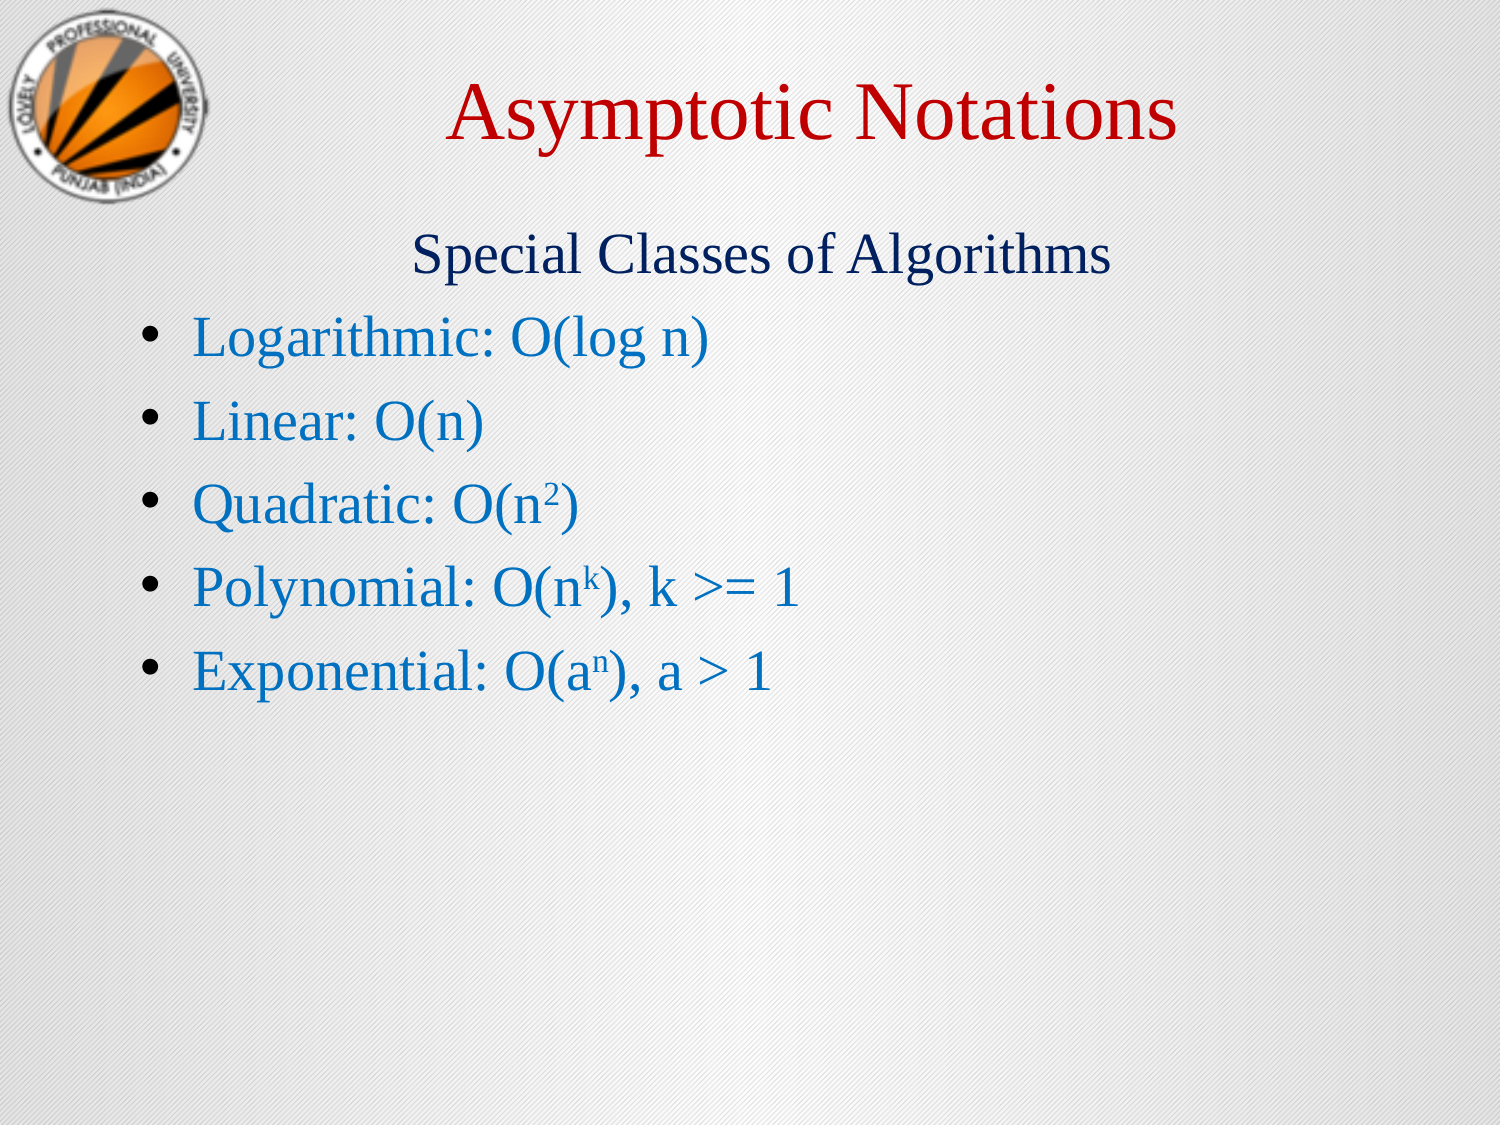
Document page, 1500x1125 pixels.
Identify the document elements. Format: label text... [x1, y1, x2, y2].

picture [0, 0, 213, 212]
footer [162, 1025, 1313, 1100]
list Special Classes of Algorithms Logarithmic: O(log n) Linear: O(n) Quadratic: O(n2) Polynomial: O(nk), k >= 1 Exponential: O(an), a > 1 [125, 200, 1400, 1013]
title Asymptotic Notations [213, 48, 1500, 252]
